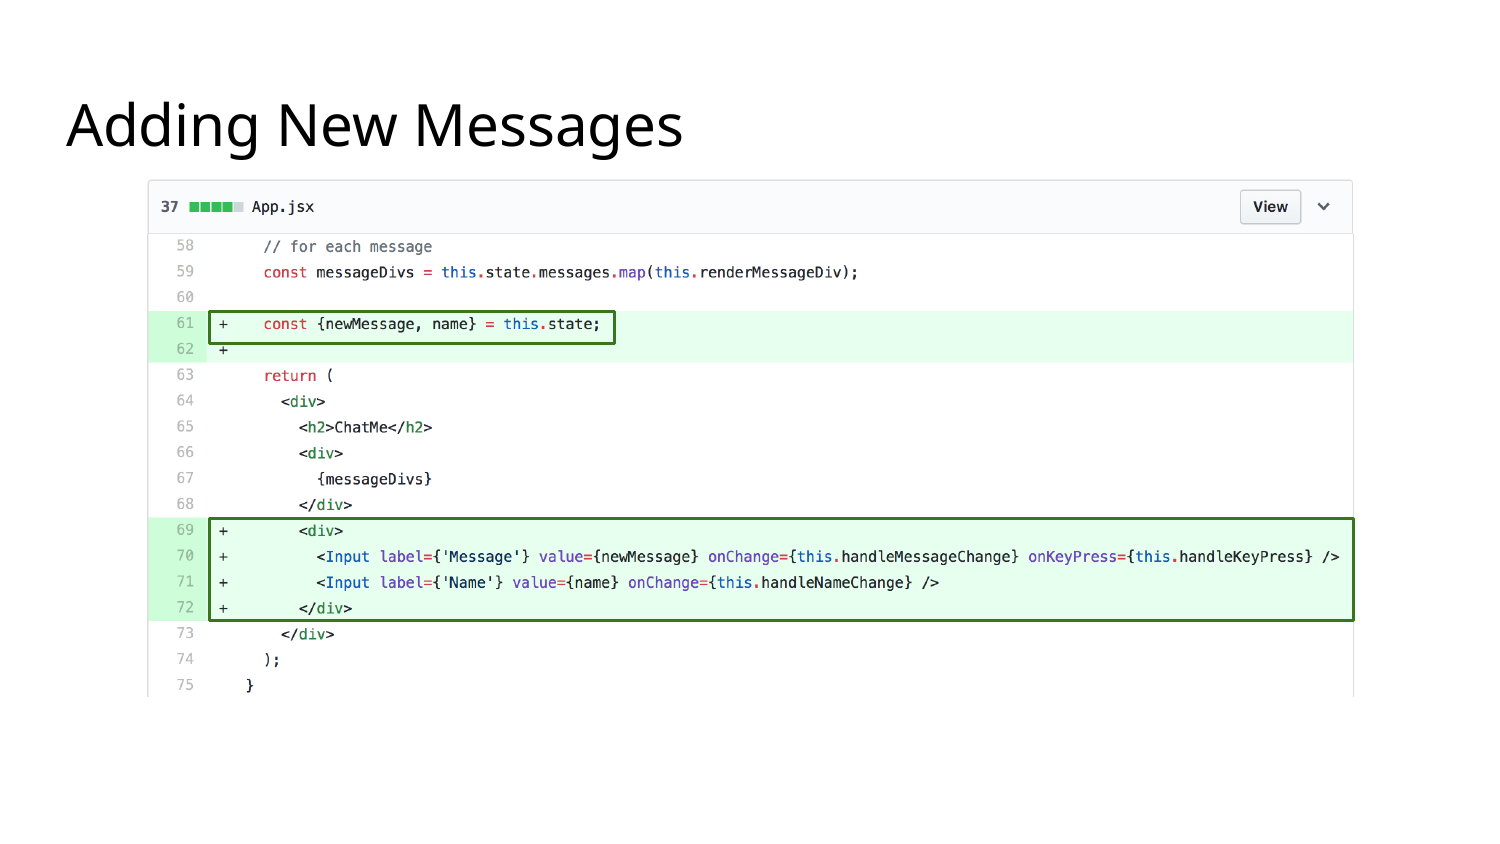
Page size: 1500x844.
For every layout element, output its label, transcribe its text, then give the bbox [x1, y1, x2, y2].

title Adding New Messages [51, 72, 1449, 167]
picture [146, 177, 1354, 698]
